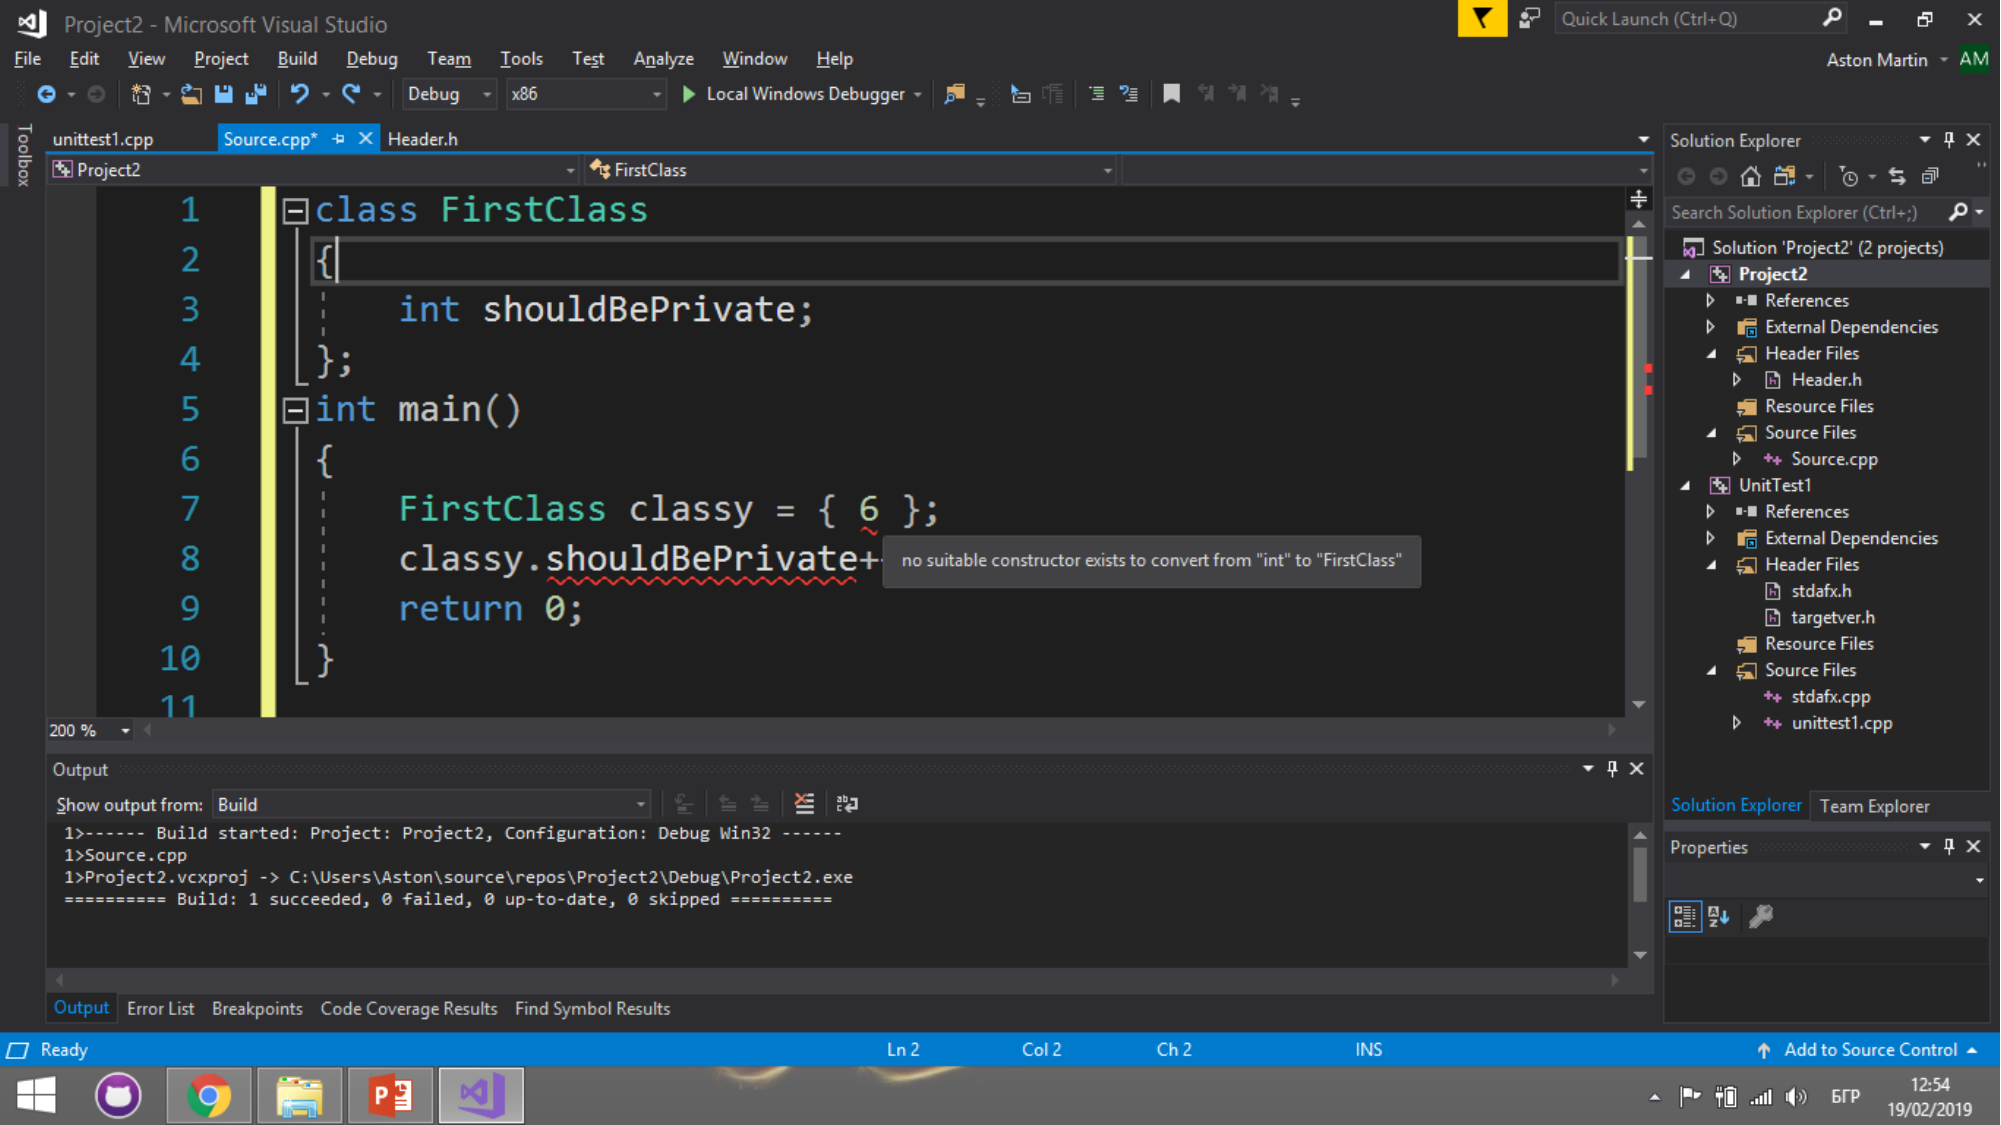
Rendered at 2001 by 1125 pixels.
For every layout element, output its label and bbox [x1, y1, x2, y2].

list [0, 0, 2000, 1125]
